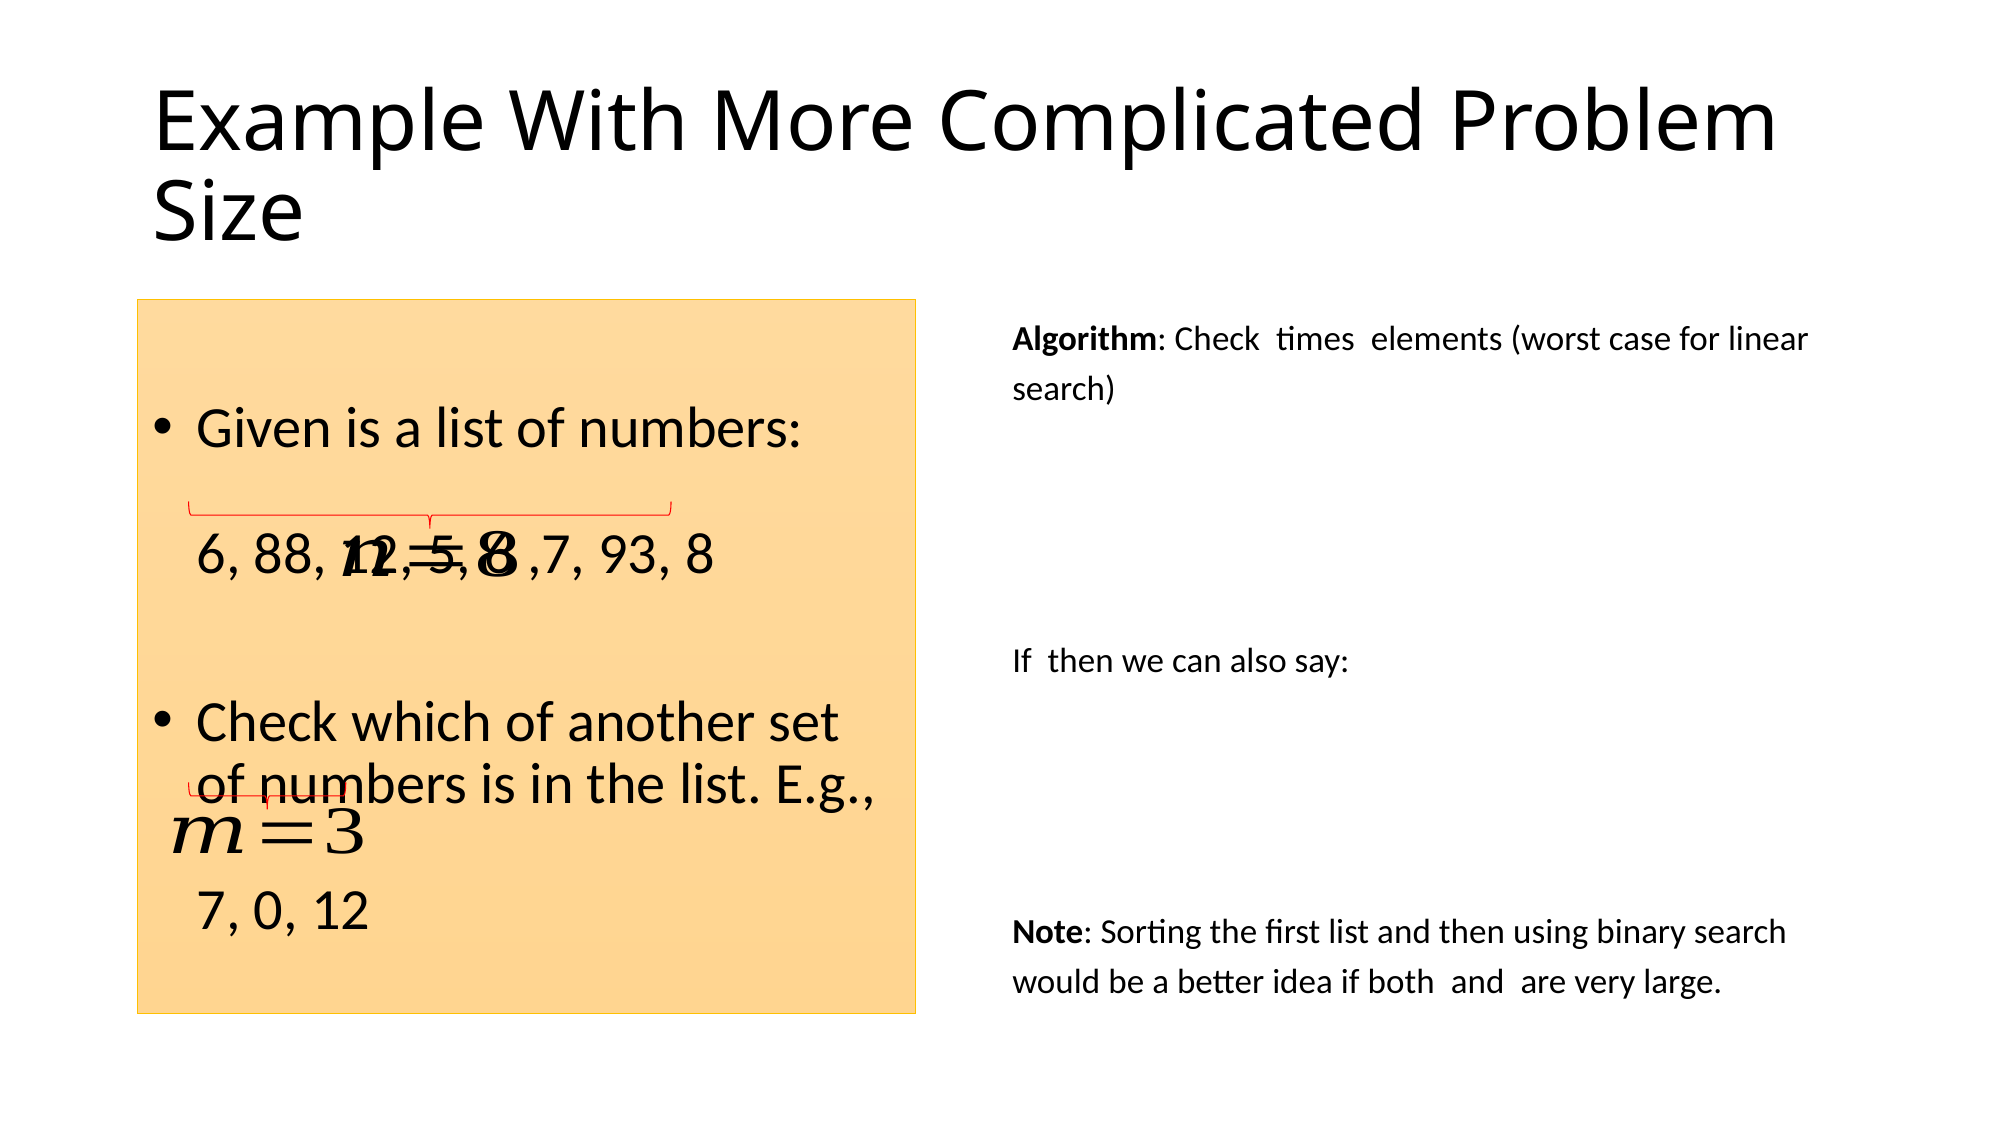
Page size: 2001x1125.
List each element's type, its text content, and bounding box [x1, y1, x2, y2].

text_box [188, 782, 347, 810]
text_box [188, 501, 672, 529]
list Given is a list of numbers: 6, 88, 12, 5, 6 ,7, 93, 8 Check which of another set of numbers is in the list. E.g., 7, 0, 12 [137, 299, 916, 1014]
title Example With More Complicated Problem Size [137, 59, 1863, 278]
